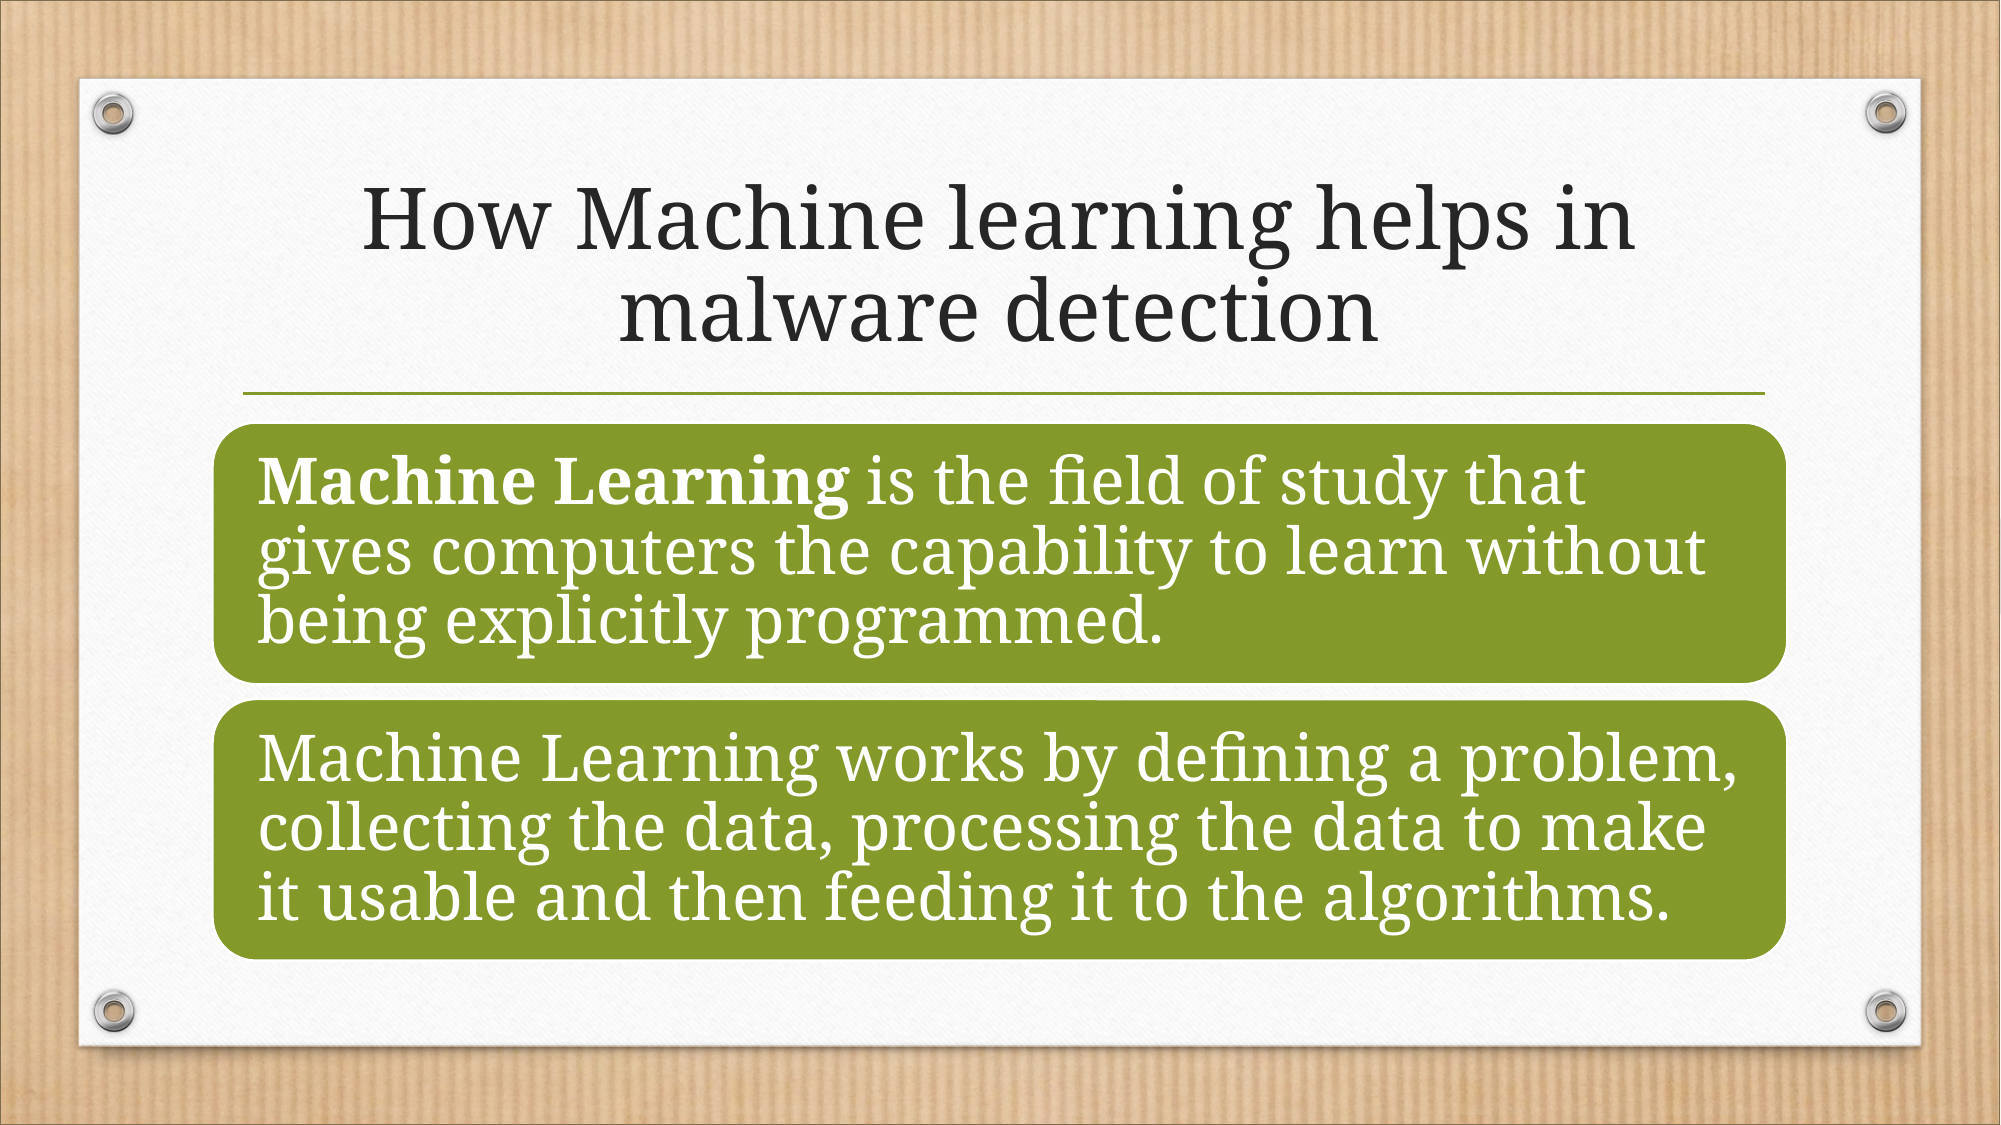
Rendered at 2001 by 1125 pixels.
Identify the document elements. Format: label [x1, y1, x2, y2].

list [212, 419, 1788, 965]
picture [0, 0, 2001, 1125]
